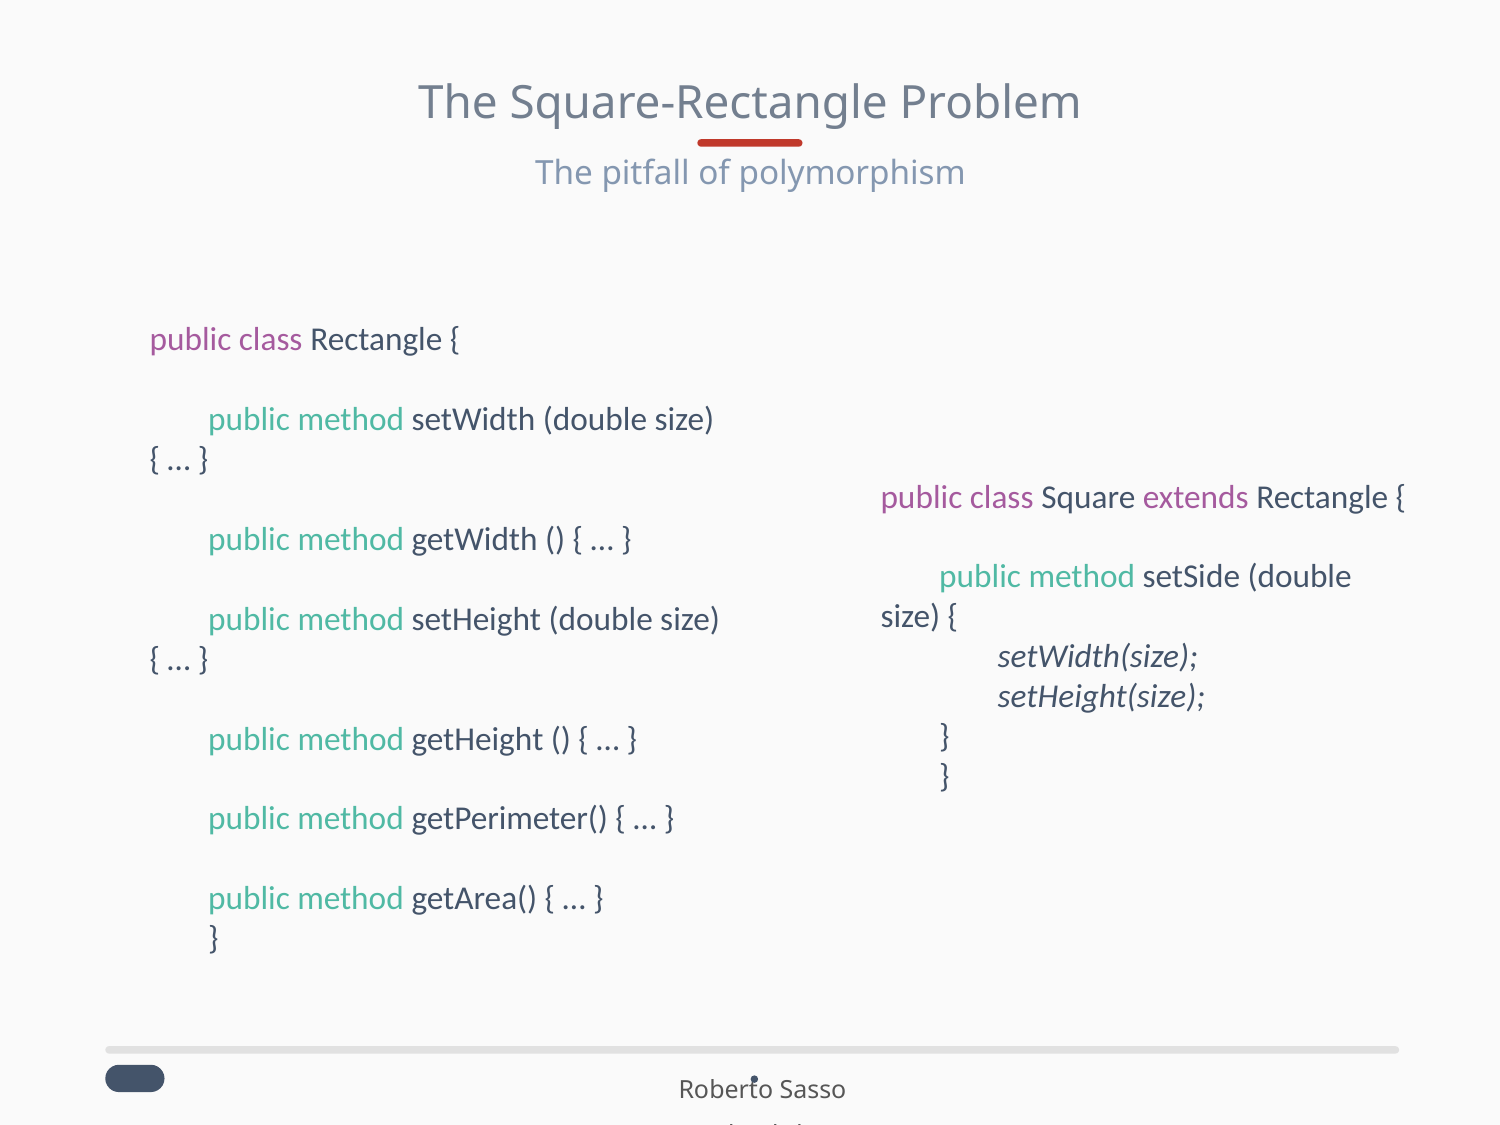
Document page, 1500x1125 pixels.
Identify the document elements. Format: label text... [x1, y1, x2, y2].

text_box The pitfall of polymorphism [358, 143, 1143, 199]
slide_number [96, 1050, 175, 1103]
text_box public class Square extends Rectangle { public method setSide (double size) { setWidth(size); setHeight(size); } } [873, 467, 1415, 762]
title The Square-Rectangle Problem [102, 63, 1398, 144]
text_box public class Rectangle { public method setWidth (double size) { … } public method getWidth () { … } public method setHeight (double size) { … } public method getHeight () { … } public method getPerimeter() { … } public method getArea() { … } } [142, 310, 737, 884]
